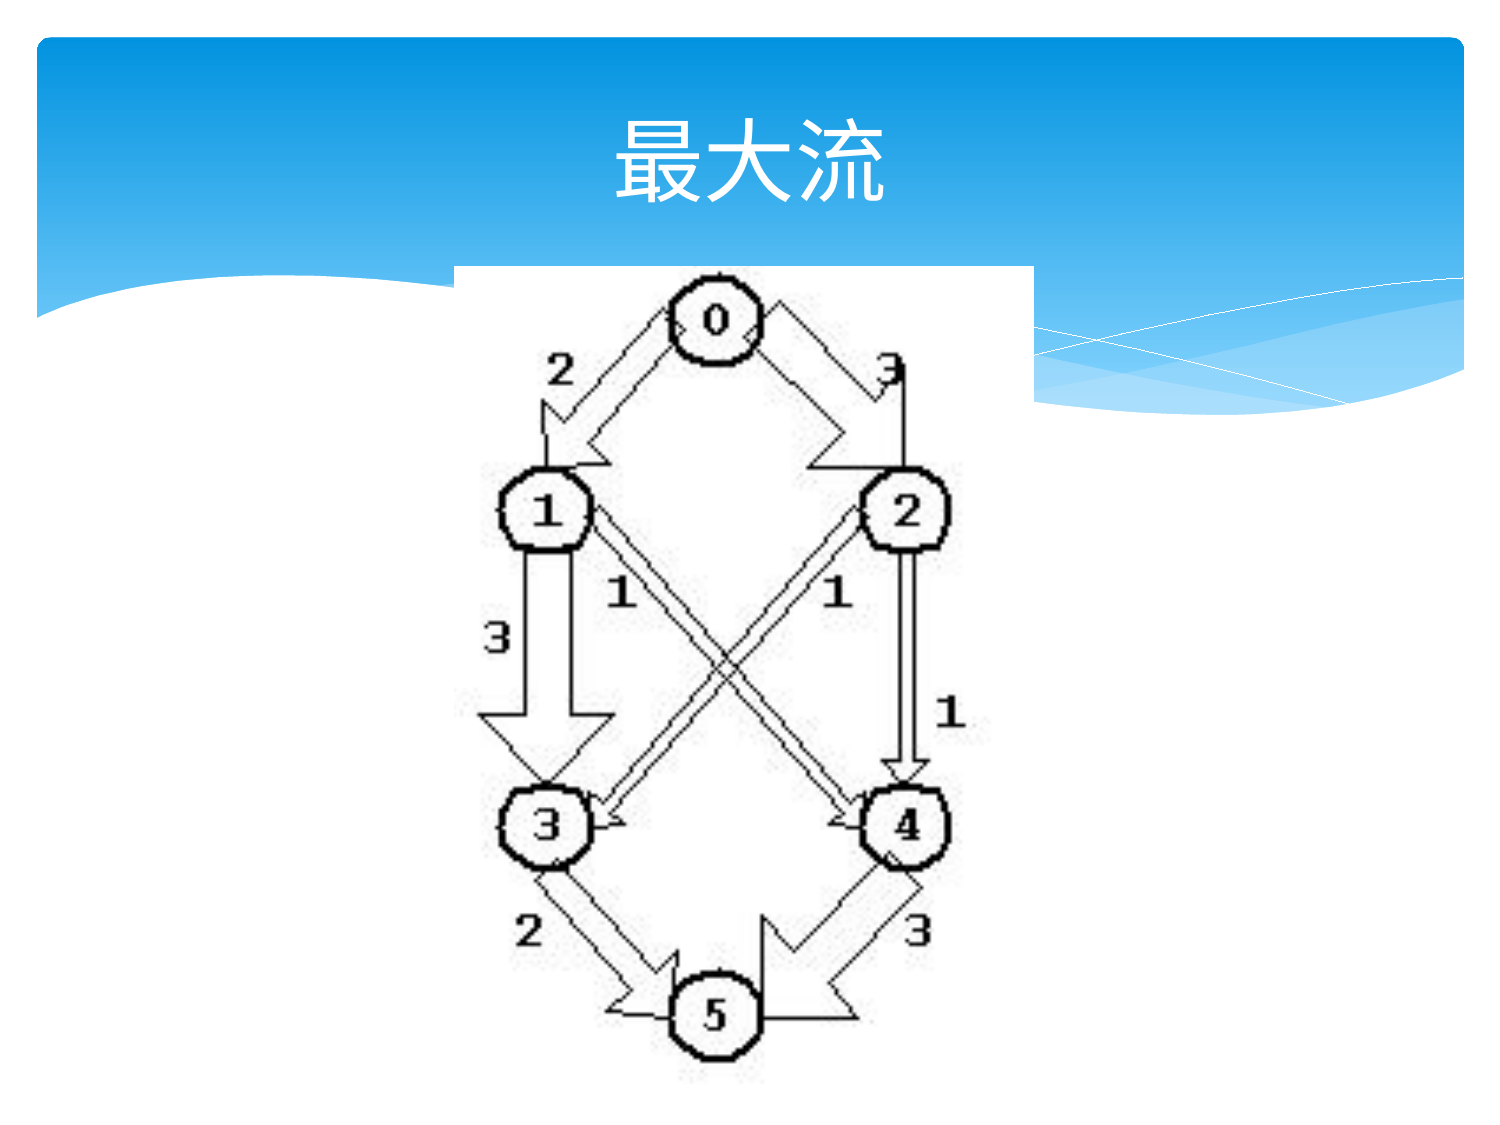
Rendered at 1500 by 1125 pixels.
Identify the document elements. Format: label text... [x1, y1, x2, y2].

title 最大流 [75, 55, 1425, 261]
picture [454, 265, 1034, 1100]
